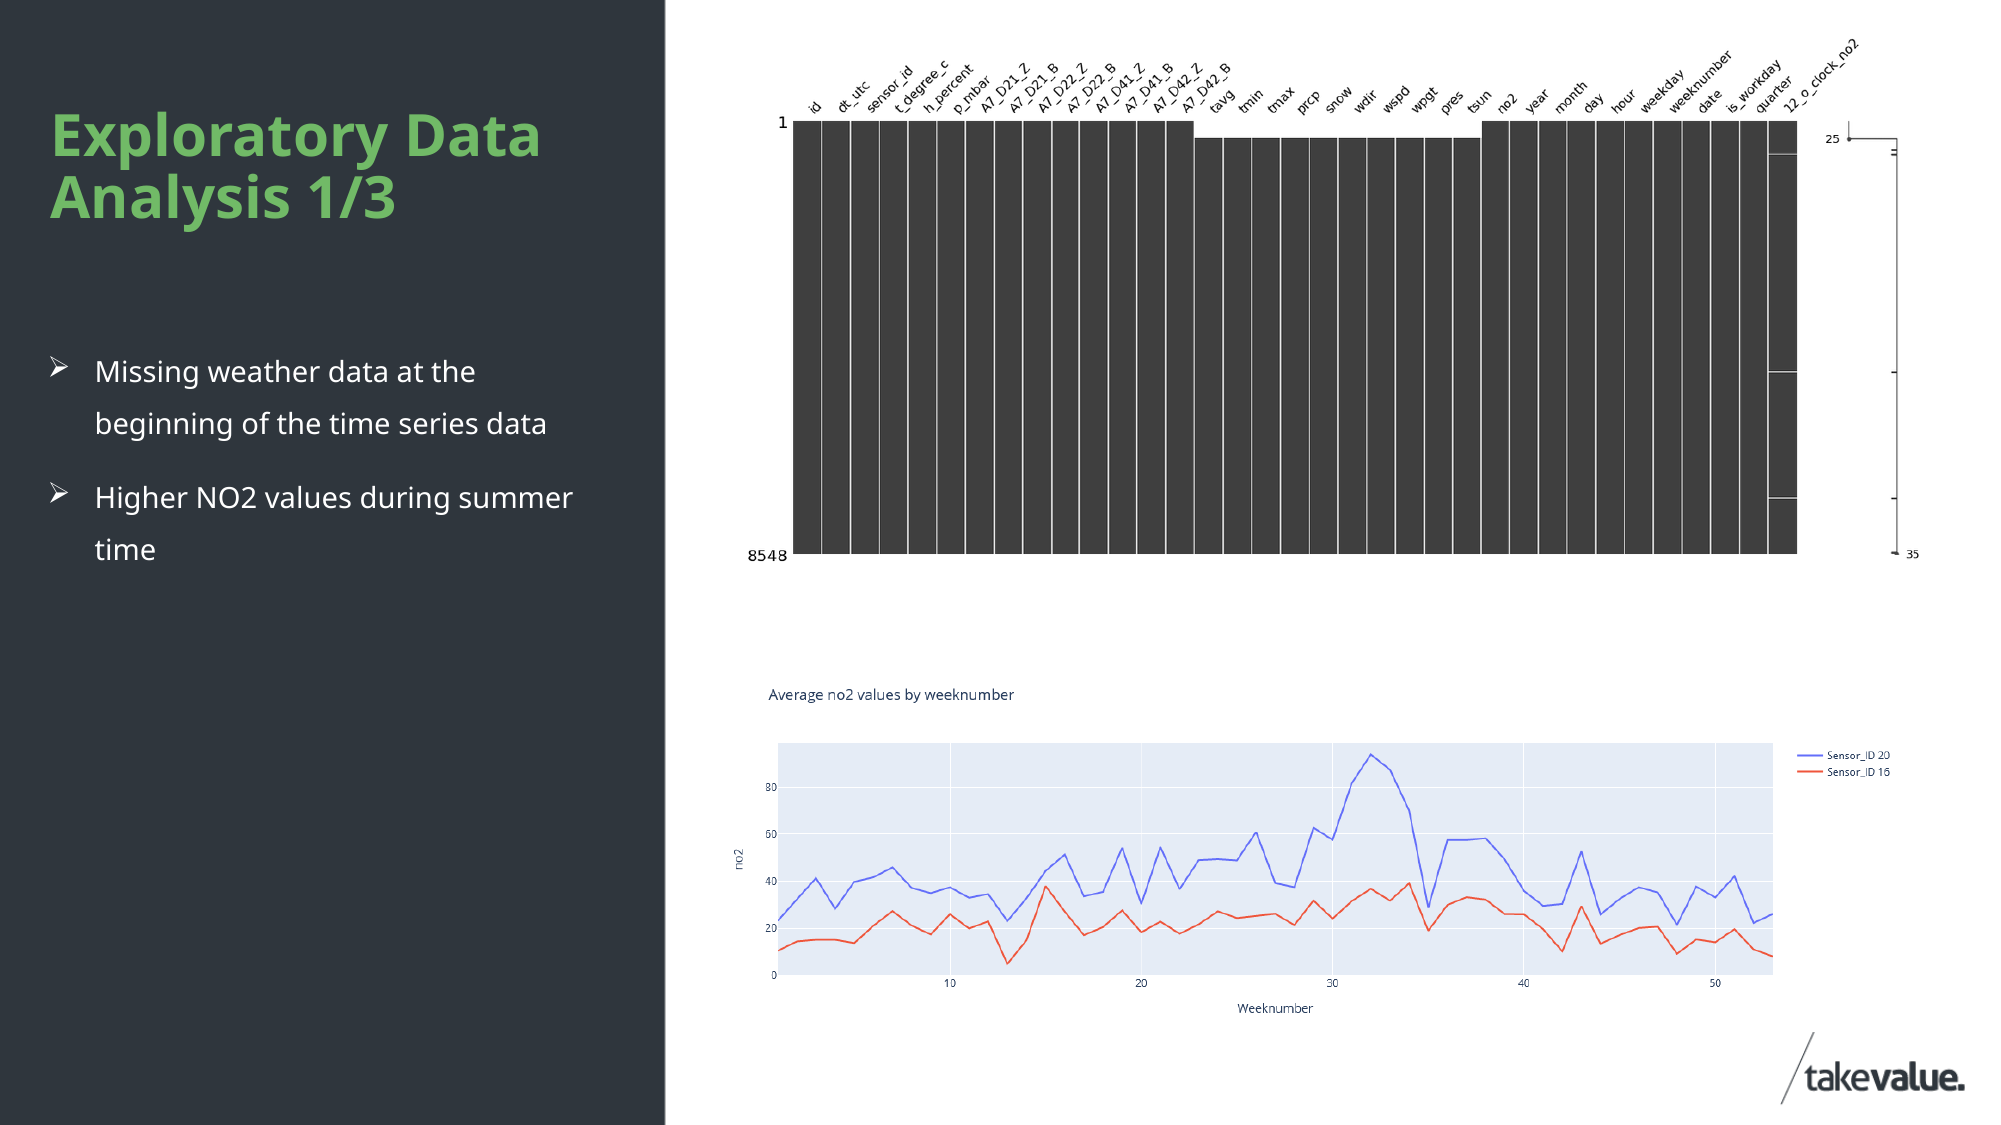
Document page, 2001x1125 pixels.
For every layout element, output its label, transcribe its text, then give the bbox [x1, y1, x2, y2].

picture [0, 0, 2000, 1125]
list Missing weather data at the beginning of the time series data Higher NO2 values during summer time [32, 328, 633, 1014]
title Exploratory Data Analysis 1/3 [35, 59, 636, 278]
